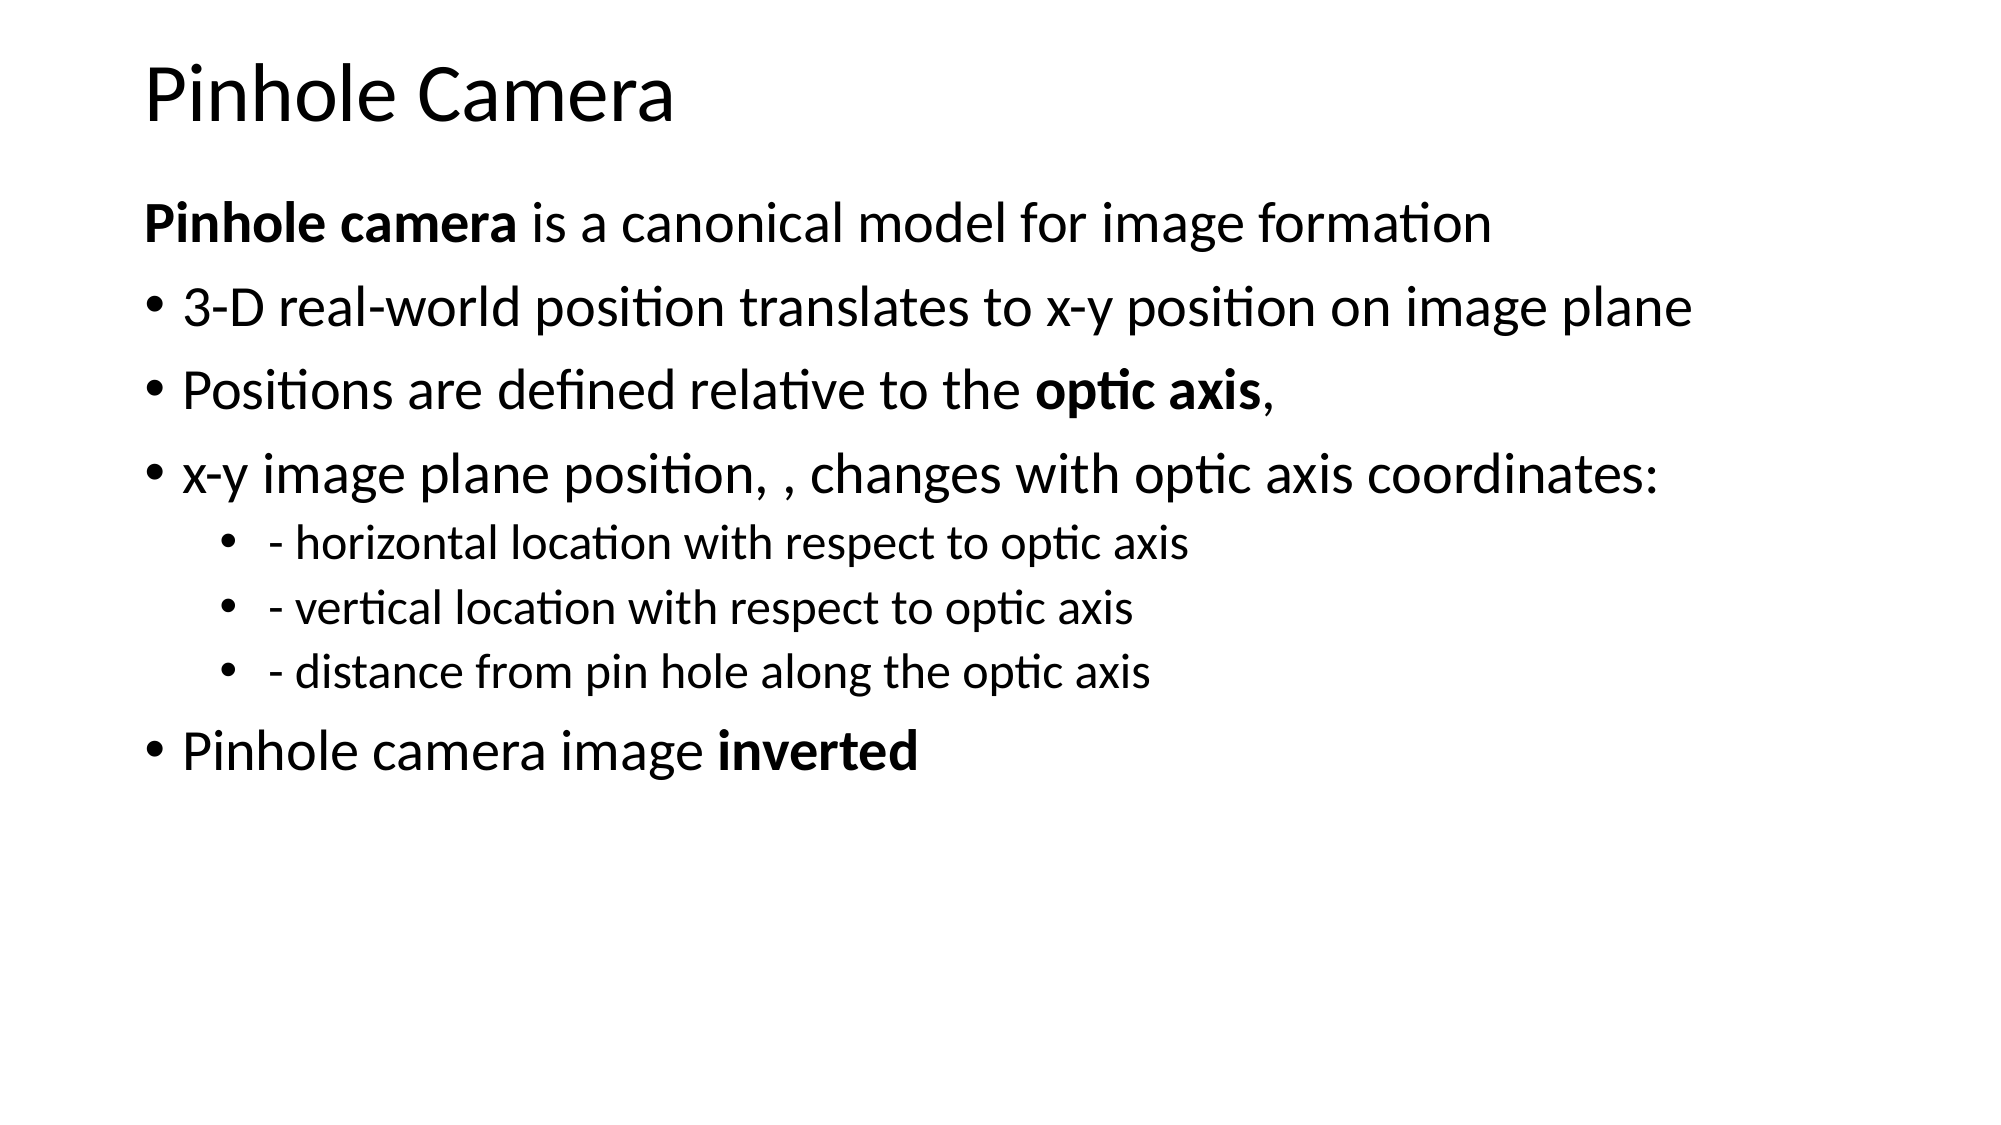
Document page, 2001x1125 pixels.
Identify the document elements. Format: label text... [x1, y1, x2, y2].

title Pinhole Camera [129, 22, 1855, 166]
